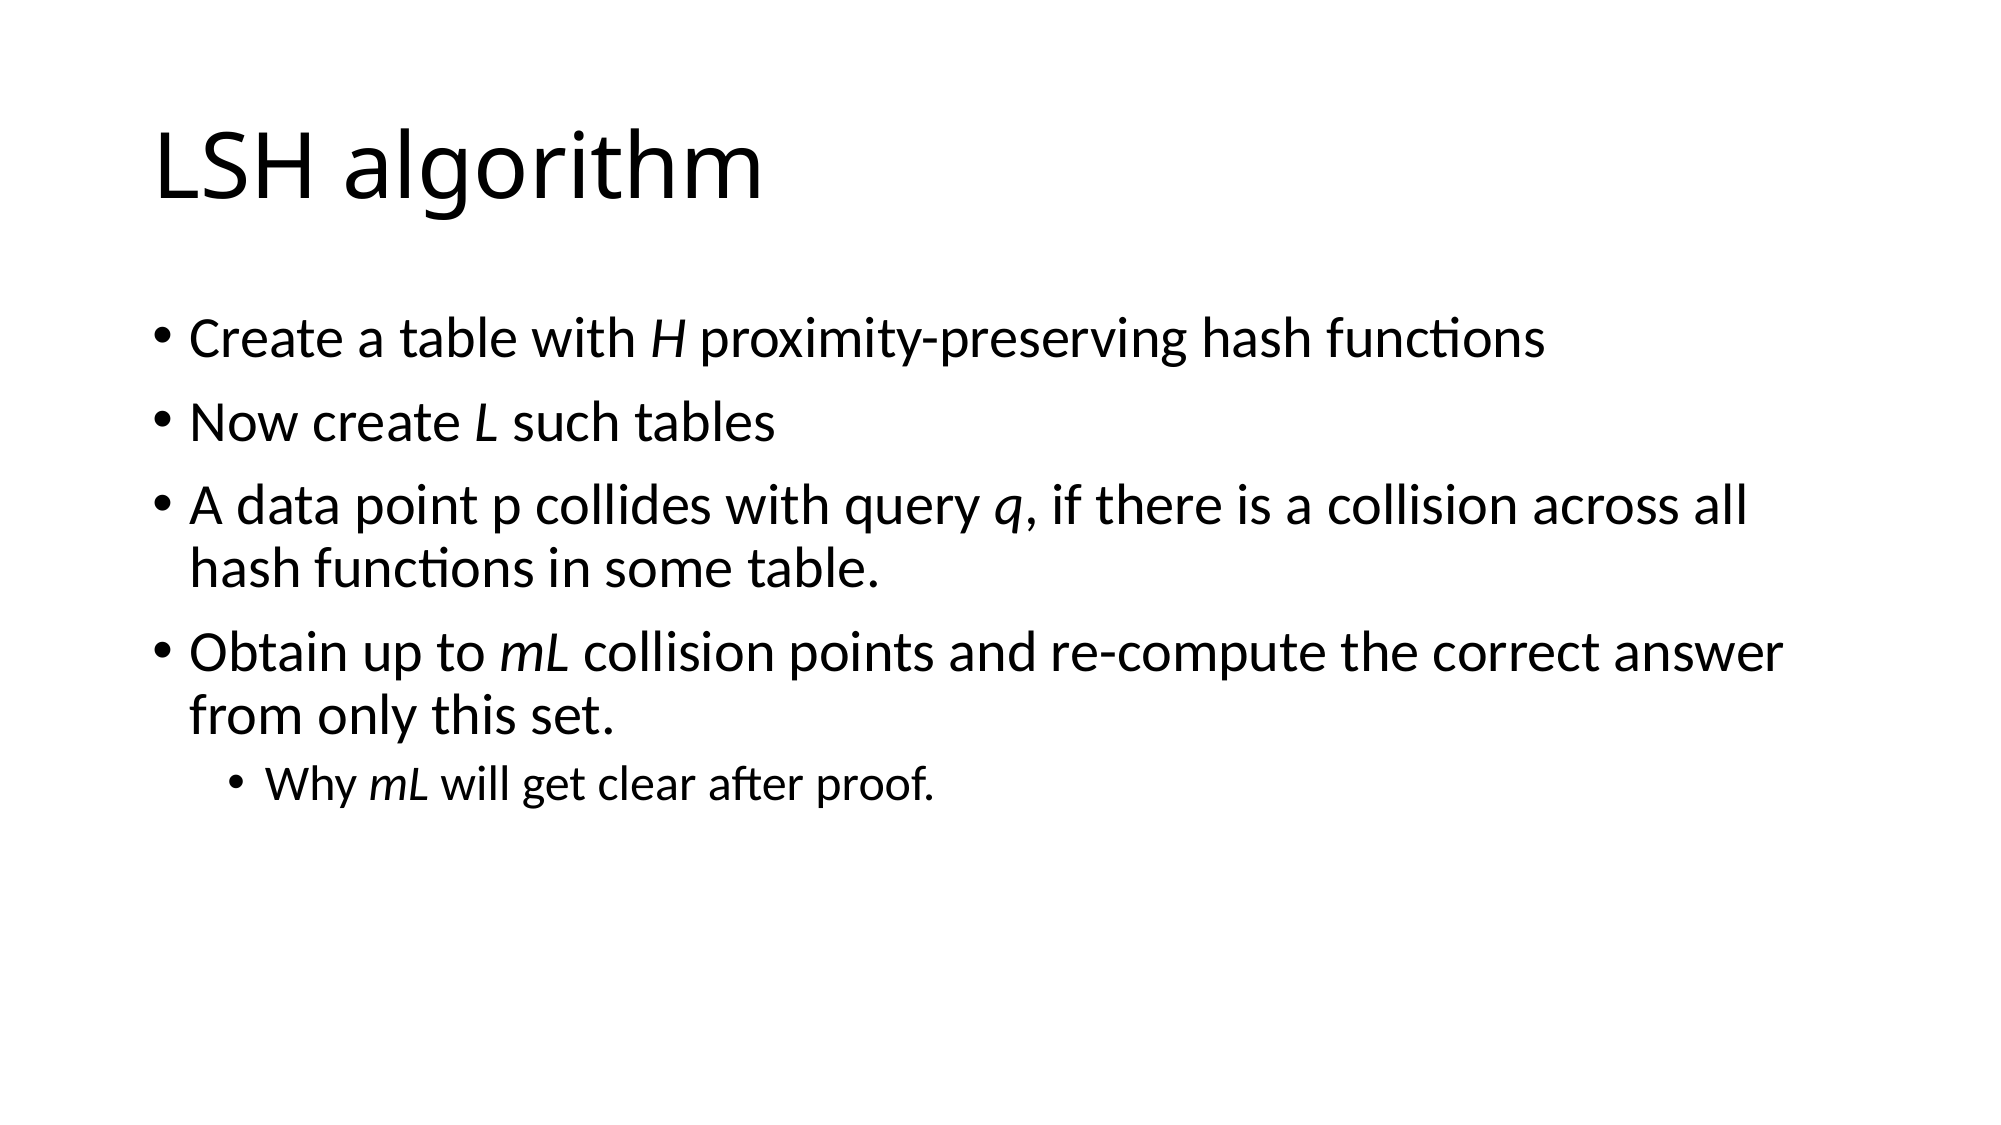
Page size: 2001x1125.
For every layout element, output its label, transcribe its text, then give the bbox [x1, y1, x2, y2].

title LSH algorithm [137, 59, 1863, 278]
list Create a table with H proximity-preserving hash functions Now create L such tables A data point p collides with query q, if there is a collision across all hash functions in some table. Obtain up to mL collision points and re-compute the correct answer from only this set. Why mL will get clear after proof. [137, 299, 1863, 1014]
